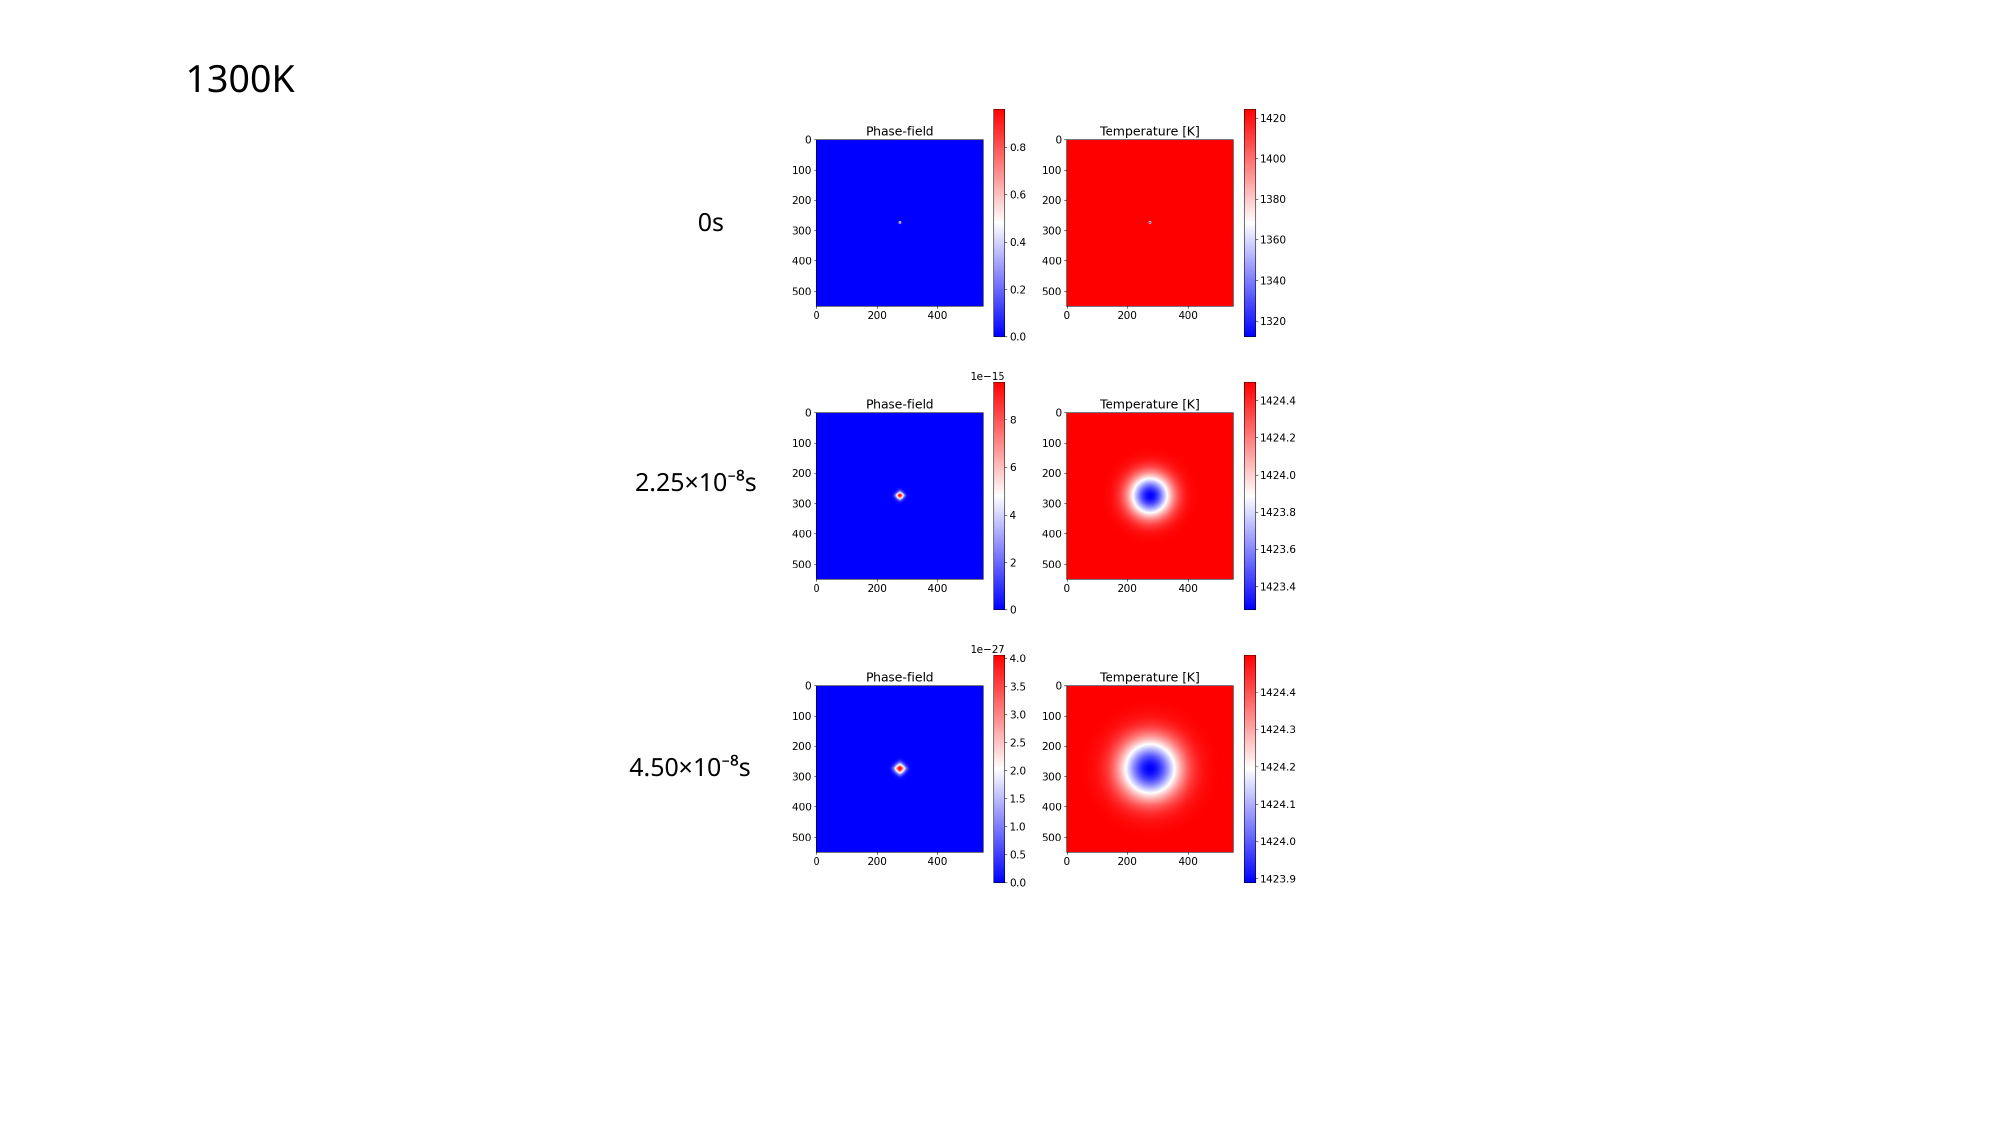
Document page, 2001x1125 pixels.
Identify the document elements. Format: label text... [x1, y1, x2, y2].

text_box 0s [665, 199, 742, 244]
text_box 2.25×10⁻⁸s [574, 459, 742, 505]
text_box 1300K [170, 47, 680, 108]
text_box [742, 73, 1334, 916]
text_box 4.50×10⁻⁸s [568, 744, 742, 789]
